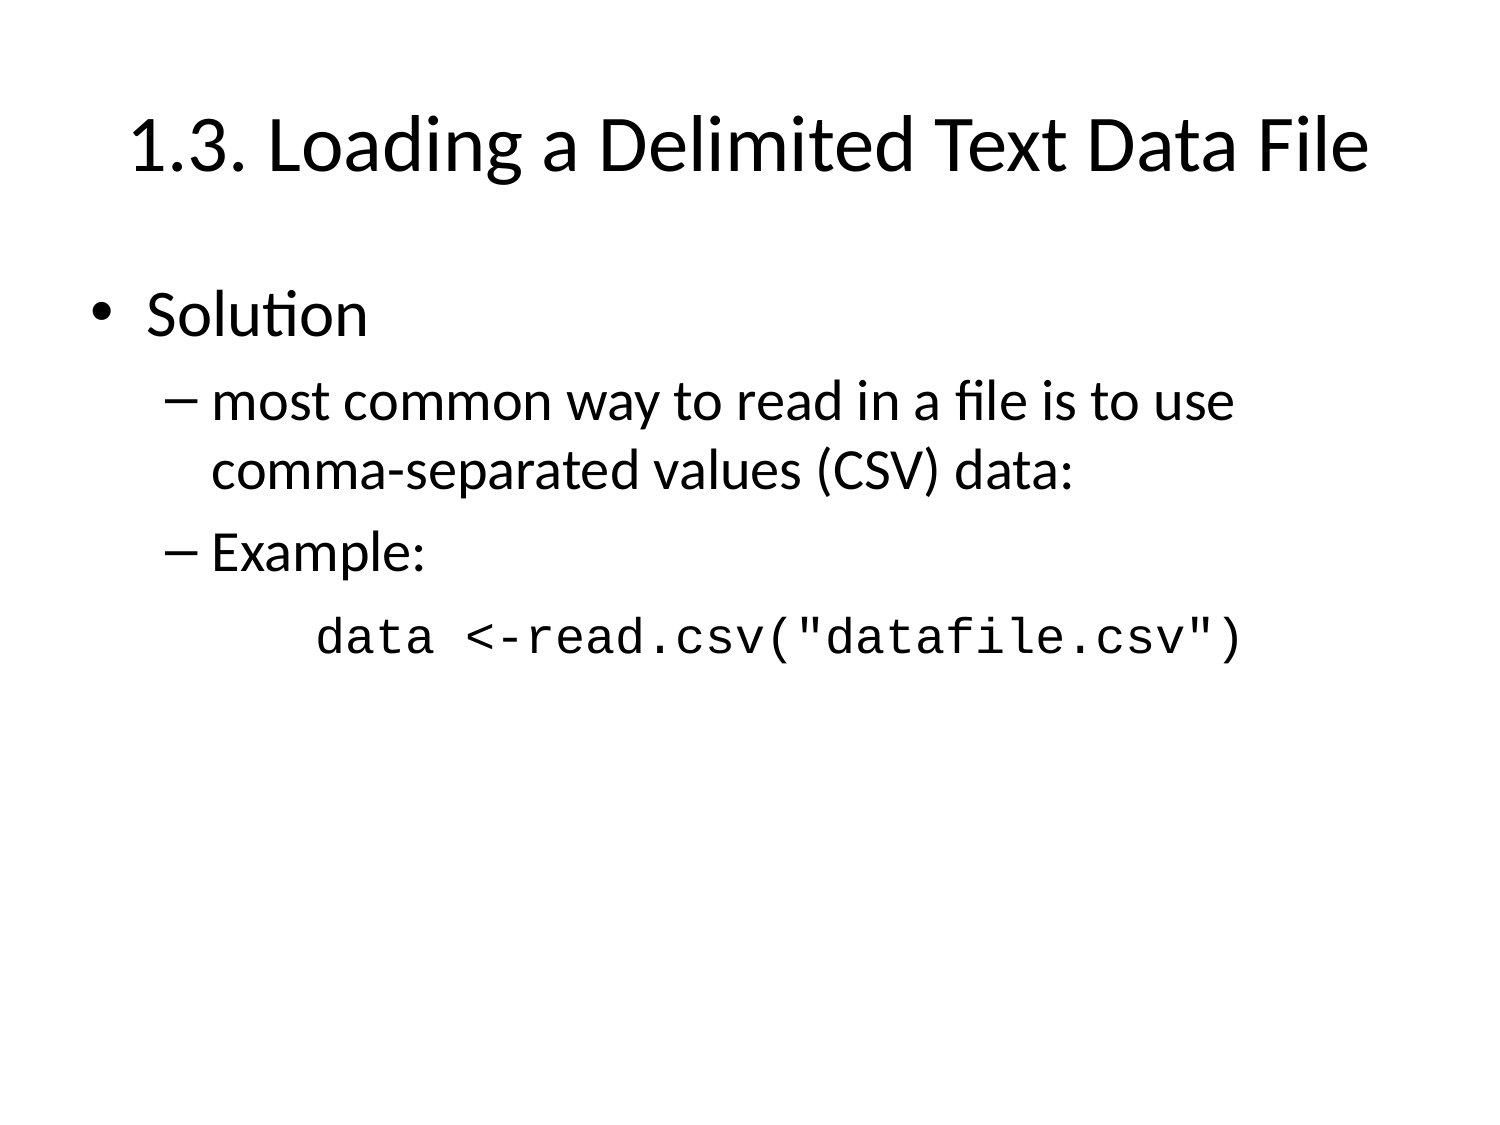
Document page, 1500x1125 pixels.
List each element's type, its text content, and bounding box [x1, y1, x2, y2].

title 1.3. Loading a Delimited Text Data File [75, 45, 1425, 233]
list Solution most common way to read in a file is to use comma-separated values (CSV) data: Example: data <-read.csv("datafile.csv") [75, 262, 1425, 1005]
